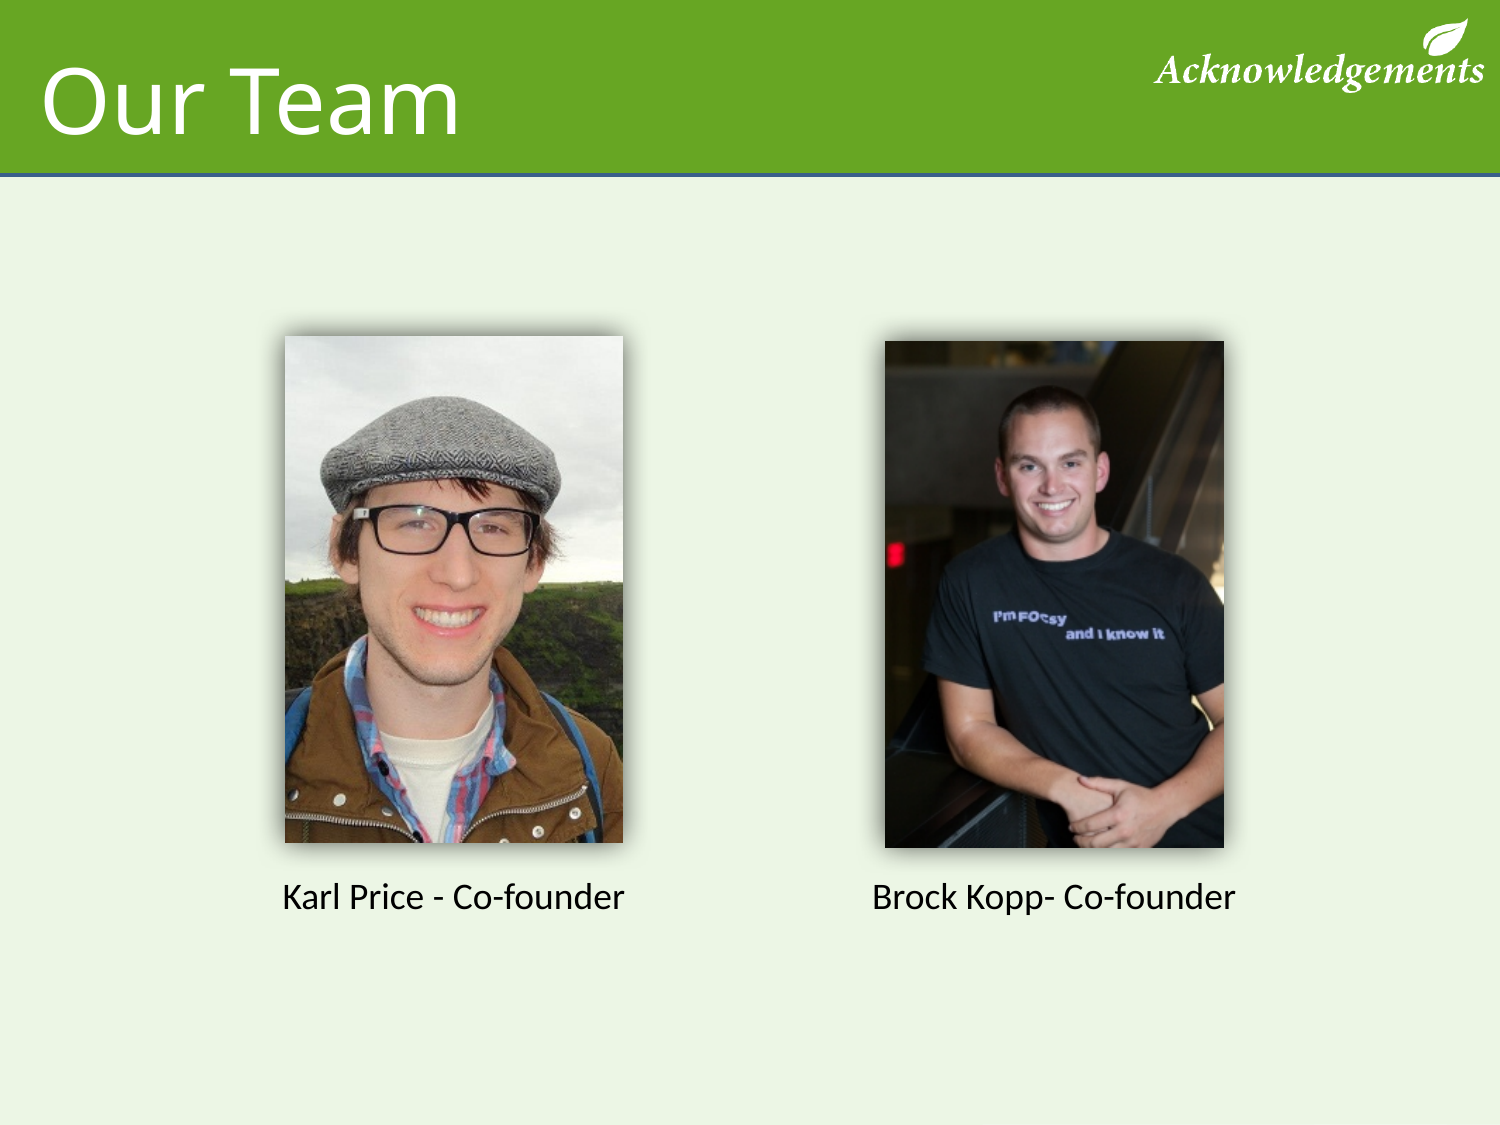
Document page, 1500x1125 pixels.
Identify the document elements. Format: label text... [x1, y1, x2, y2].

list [885, 341, 1224, 848]
text_box [0, 0, 1500, 177]
text_box Karl Price - Co-founder [265, 864, 643, 925]
title Our Team [24, 24, 1348, 171]
text_box Brock Kopp- Co-founder [825, 864, 1284, 925]
picture [285, 336, 624, 844]
picture [1145, 3, 1498, 101]
